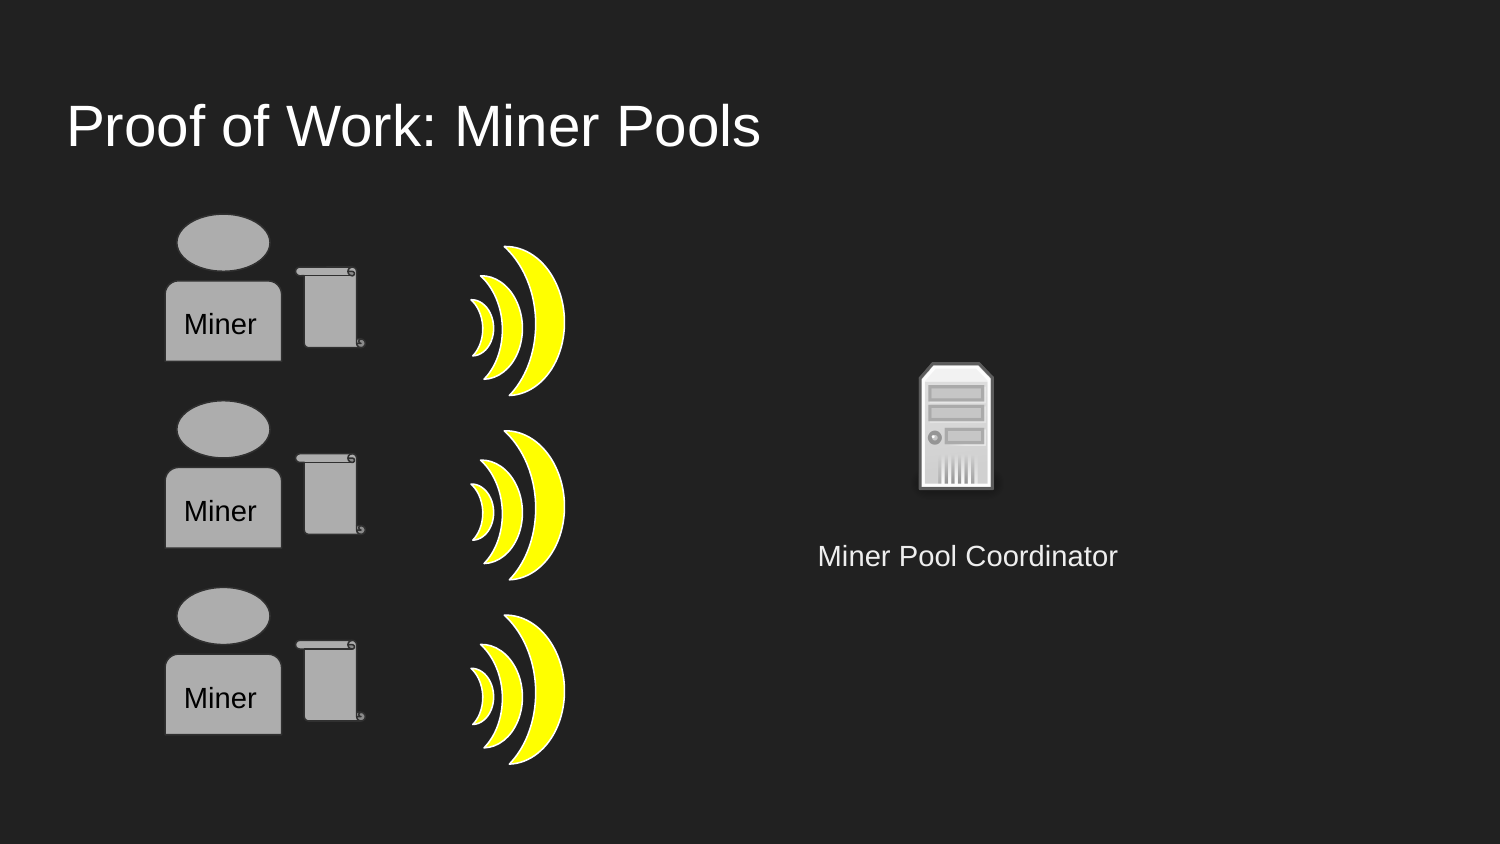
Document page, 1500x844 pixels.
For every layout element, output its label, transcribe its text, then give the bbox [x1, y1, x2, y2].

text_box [164, 213, 366, 735]
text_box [470, 244, 568, 765]
title Proof of Work: Miner Pools [51, 72, 1449, 167]
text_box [802, 361, 1139, 587]
